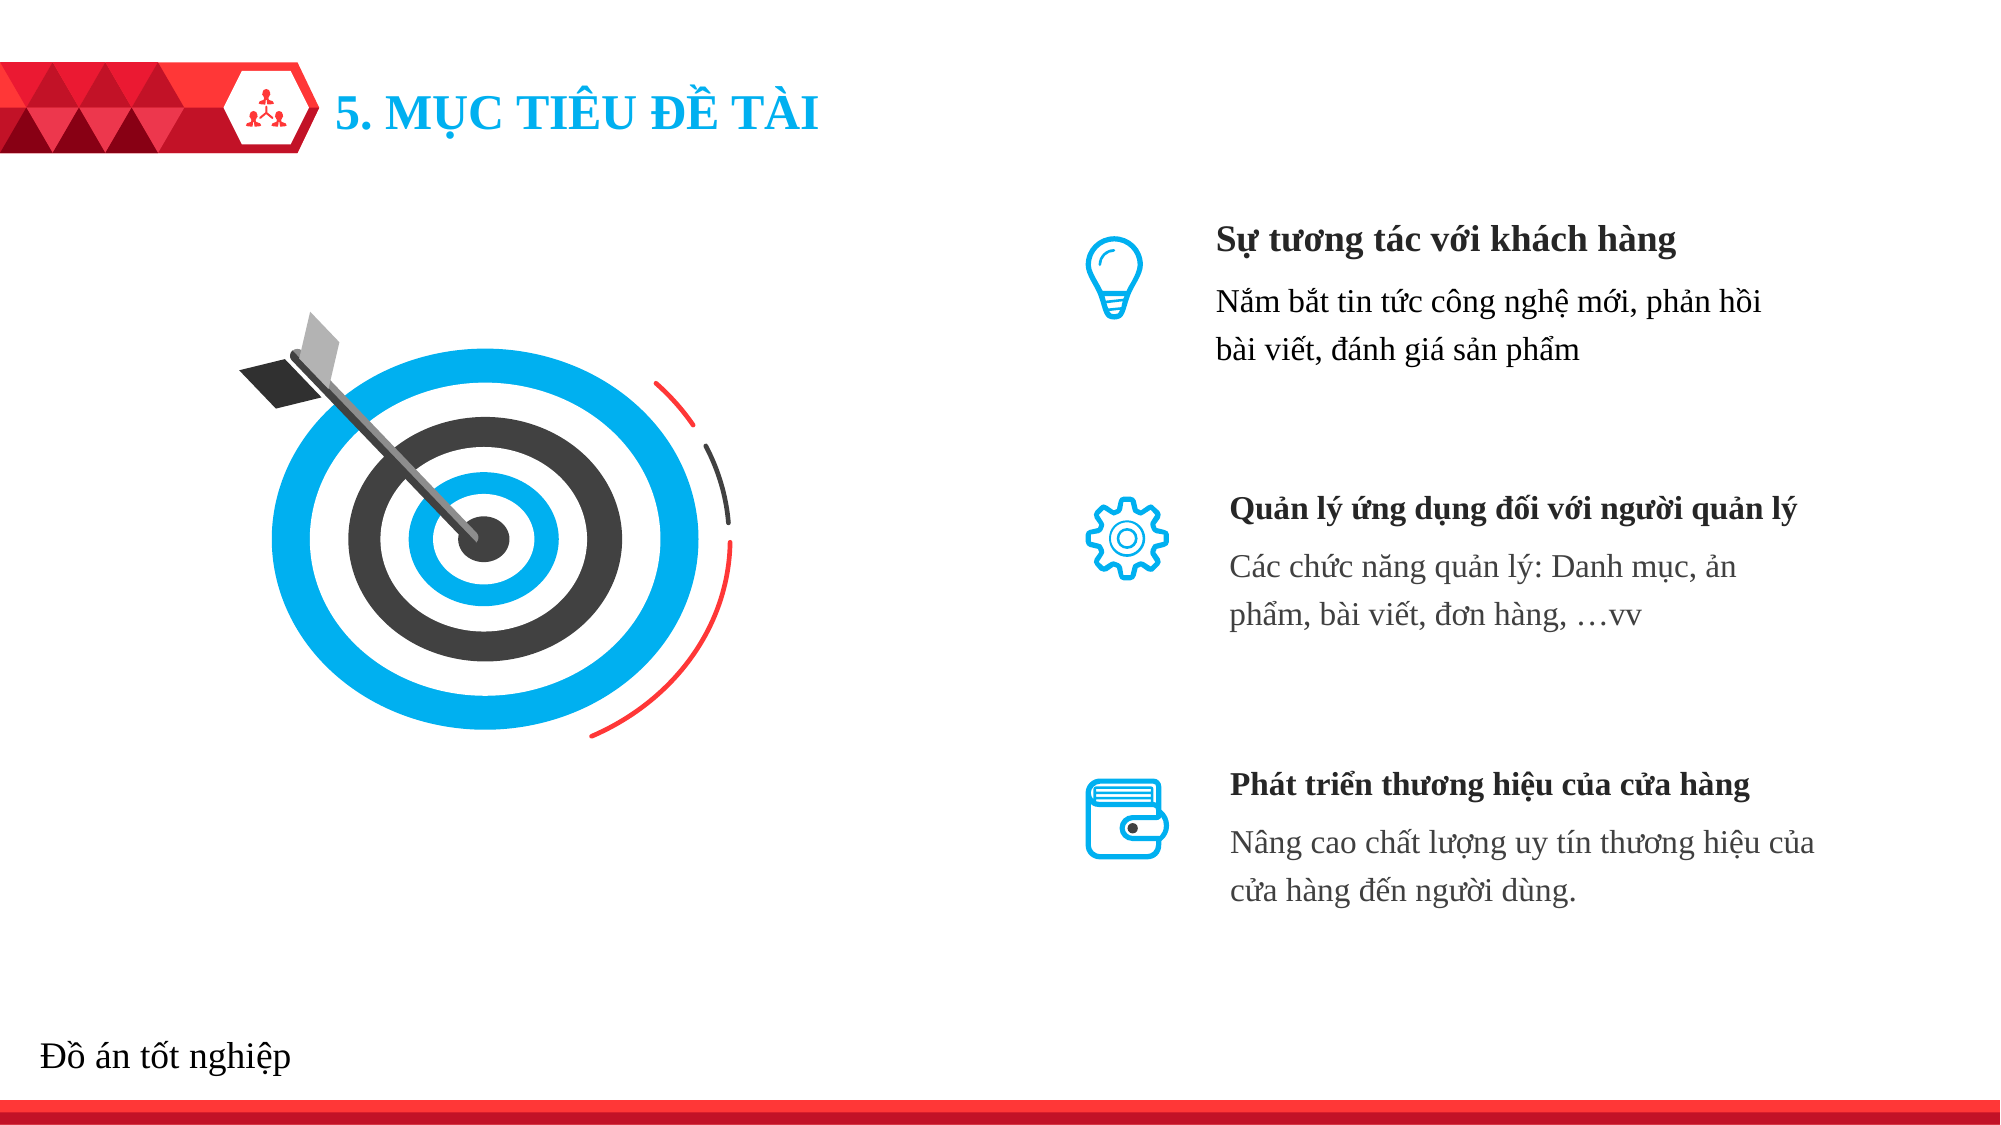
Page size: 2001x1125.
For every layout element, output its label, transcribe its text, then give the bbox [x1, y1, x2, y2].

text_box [237, 312, 731, 759]
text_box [1214, 470, 1836, 642]
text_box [1085, 496, 1170, 581]
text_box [1085, 235, 1144, 320]
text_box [1085, 778, 1172, 860]
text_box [1200, 205, 1823, 377]
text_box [1215, 746, 1837, 918]
text_box Đồ án tốt nghiệp [24, 1023, 450, 1084]
text_box 5. MỤC TIÊU ĐỀ TÀI [320, 72, 1823, 147]
